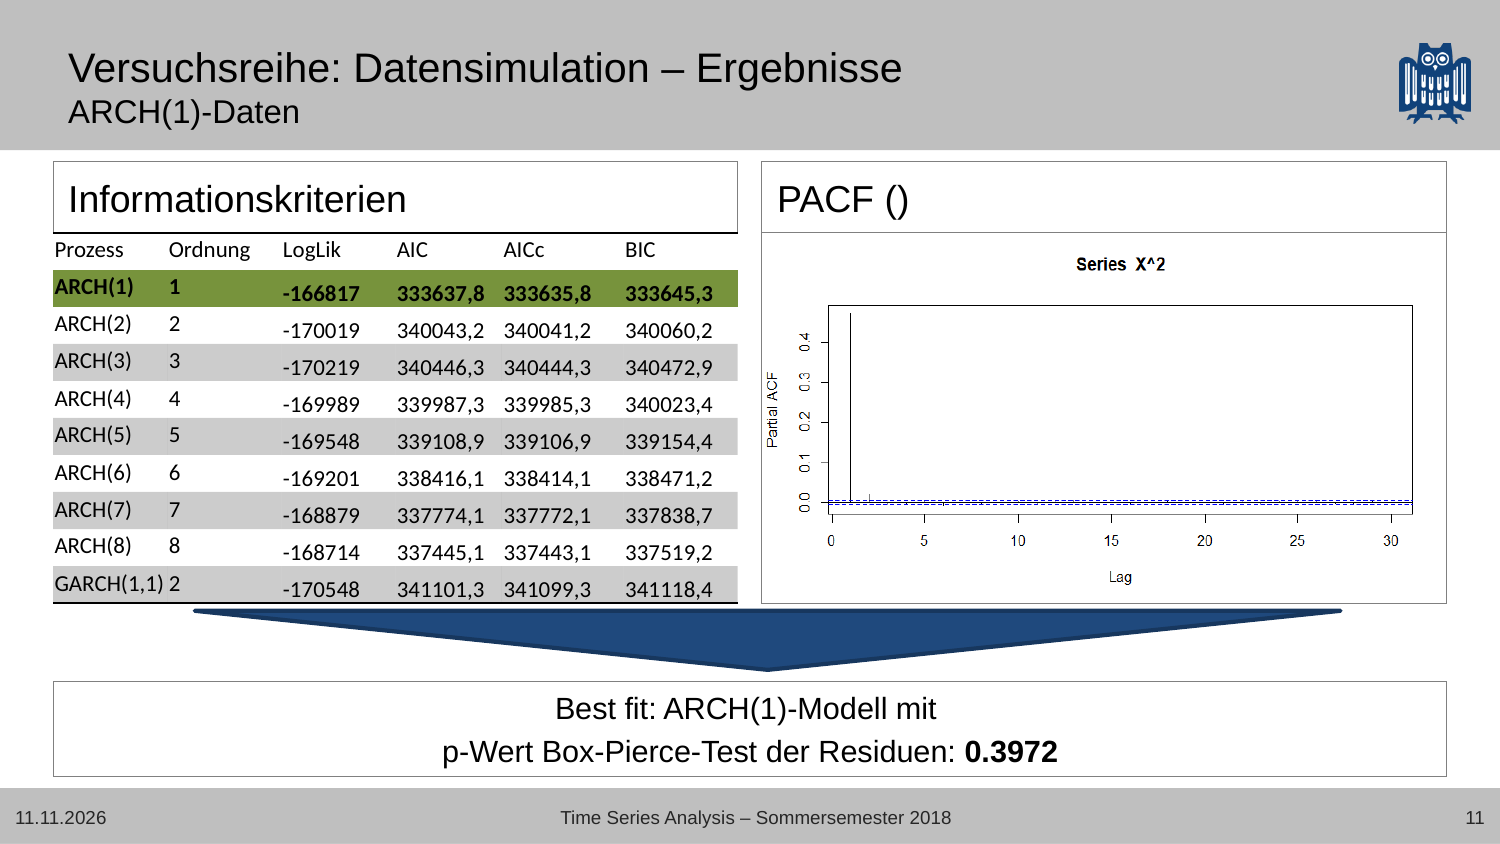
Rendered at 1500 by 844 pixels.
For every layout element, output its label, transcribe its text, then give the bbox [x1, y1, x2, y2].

table_cell 333645,3 [624, 270, 738, 307]
picture [1399, 43, 1471, 124]
table_cell 339985,3 [502, 381, 624, 418]
table_cell 339987,3 [395, 381, 502, 418]
table_cell 341099,3 [502, 566, 624, 602]
table_cell -169989 [281, 381, 395, 418]
table_header BIC [624, 234, 738, 270]
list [761, 232, 1448, 604]
table_cell 8 [167, 529, 281, 566]
table_cell 341101,3 [395, 566, 502, 602]
table_cell ARCH(8) [53, 529, 167, 566]
table_cell ARCH(5) [53, 418, 167, 455]
table_cell 337519,2 [624, 529, 738, 566]
table_cell 339154,4 [624, 418, 738, 455]
table_cell 340060,2 [624, 307, 738, 344]
table_cell 339106,9 [502, 418, 624, 455]
table_cell -170548 [281, 566, 395, 602]
table_cell 4 [167, 381, 281, 418]
table_cell 7 [167, 492, 281, 529]
table_cell -168879 [281, 492, 395, 529]
table_cell -169548 [281, 418, 395, 455]
table_cell 333637,8 [395, 270, 502, 307]
table_header Prozess [53, 234, 167, 270]
table_cell 337838,7 [624, 492, 738, 529]
table_cell 337443,1 [502, 529, 624, 566]
table_cell ARCH(4) [53, 381, 167, 418]
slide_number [0, 798, 136, 836]
table_header AIC [395, 234, 502, 270]
table_header LogLik [281, 234, 395, 270]
table_cell 340472,9 [624, 344, 738, 381]
table_cell GARCH(1,1) [53, 566, 167, 602]
table_cell 337445,1 [395, 529, 502, 566]
table_cell -170019 [281, 307, 395, 344]
table_header AICc [502, 234, 624, 270]
table_cell 333635,8 [502, 270, 624, 307]
table_cell -168714 [281, 529, 395, 566]
table_cell ARCH(3) [53, 344, 167, 381]
table_cell 6 [167, 455, 281, 492]
table_cell 340041,2 [502, 307, 624, 344]
table_cell ARCH(6) [53, 455, 167, 492]
table_cell 339108,9 [395, 418, 502, 455]
table_cell ARCH(2) [53, 307, 167, 344]
table_cell 337772,1 [502, 492, 624, 529]
list Informationskriterien [53, 161, 738, 232]
table_cell 3 [167, 344, 281, 381]
table_header Ordnung [167, 234, 281, 270]
table_cell 340446,3 [395, 344, 502, 381]
footer Time Series Analysis – Sommersemester 2018 [159, 798, 1353, 836]
table_cell -169201 [281, 455, 395, 492]
table_cell -170219 [281, 344, 395, 381]
table_cell ARCH(1) [53, 270, 167, 307]
title Versuchsreihe: Datensimulation – Ergebnisse ARCH(1)-Daten [53, 33, 1317, 139]
table_cell ARCH(7) [53, 492, 167, 529]
table_cell 2 [167, 566, 281, 602]
table_cell 5 [167, 418, 281, 455]
table_cell 340444,3 [502, 344, 624, 381]
table_cell 340043,2 [395, 307, 502, 344]
table_cell 338414,1 [502, 455, 624, 492]
table_cell 340023,4 [624, 381, 738, 418]
table_cell 338416,1 [395, 455, 502, 492]
table_cell 341118,4 [624, 566, 738, 602]
table_cell 338471,2 [624, 455, 738, 492]
table_cell 337774,1 [395, 492, 502, 529]
table_cell 2 [167, 307, 281, 344]
table_cell -166817 [281, 270, 395, 307]
table_cell 1 [167, 270, 281, 307]
slide_number 11 [1364, 798, 1500, 836]
